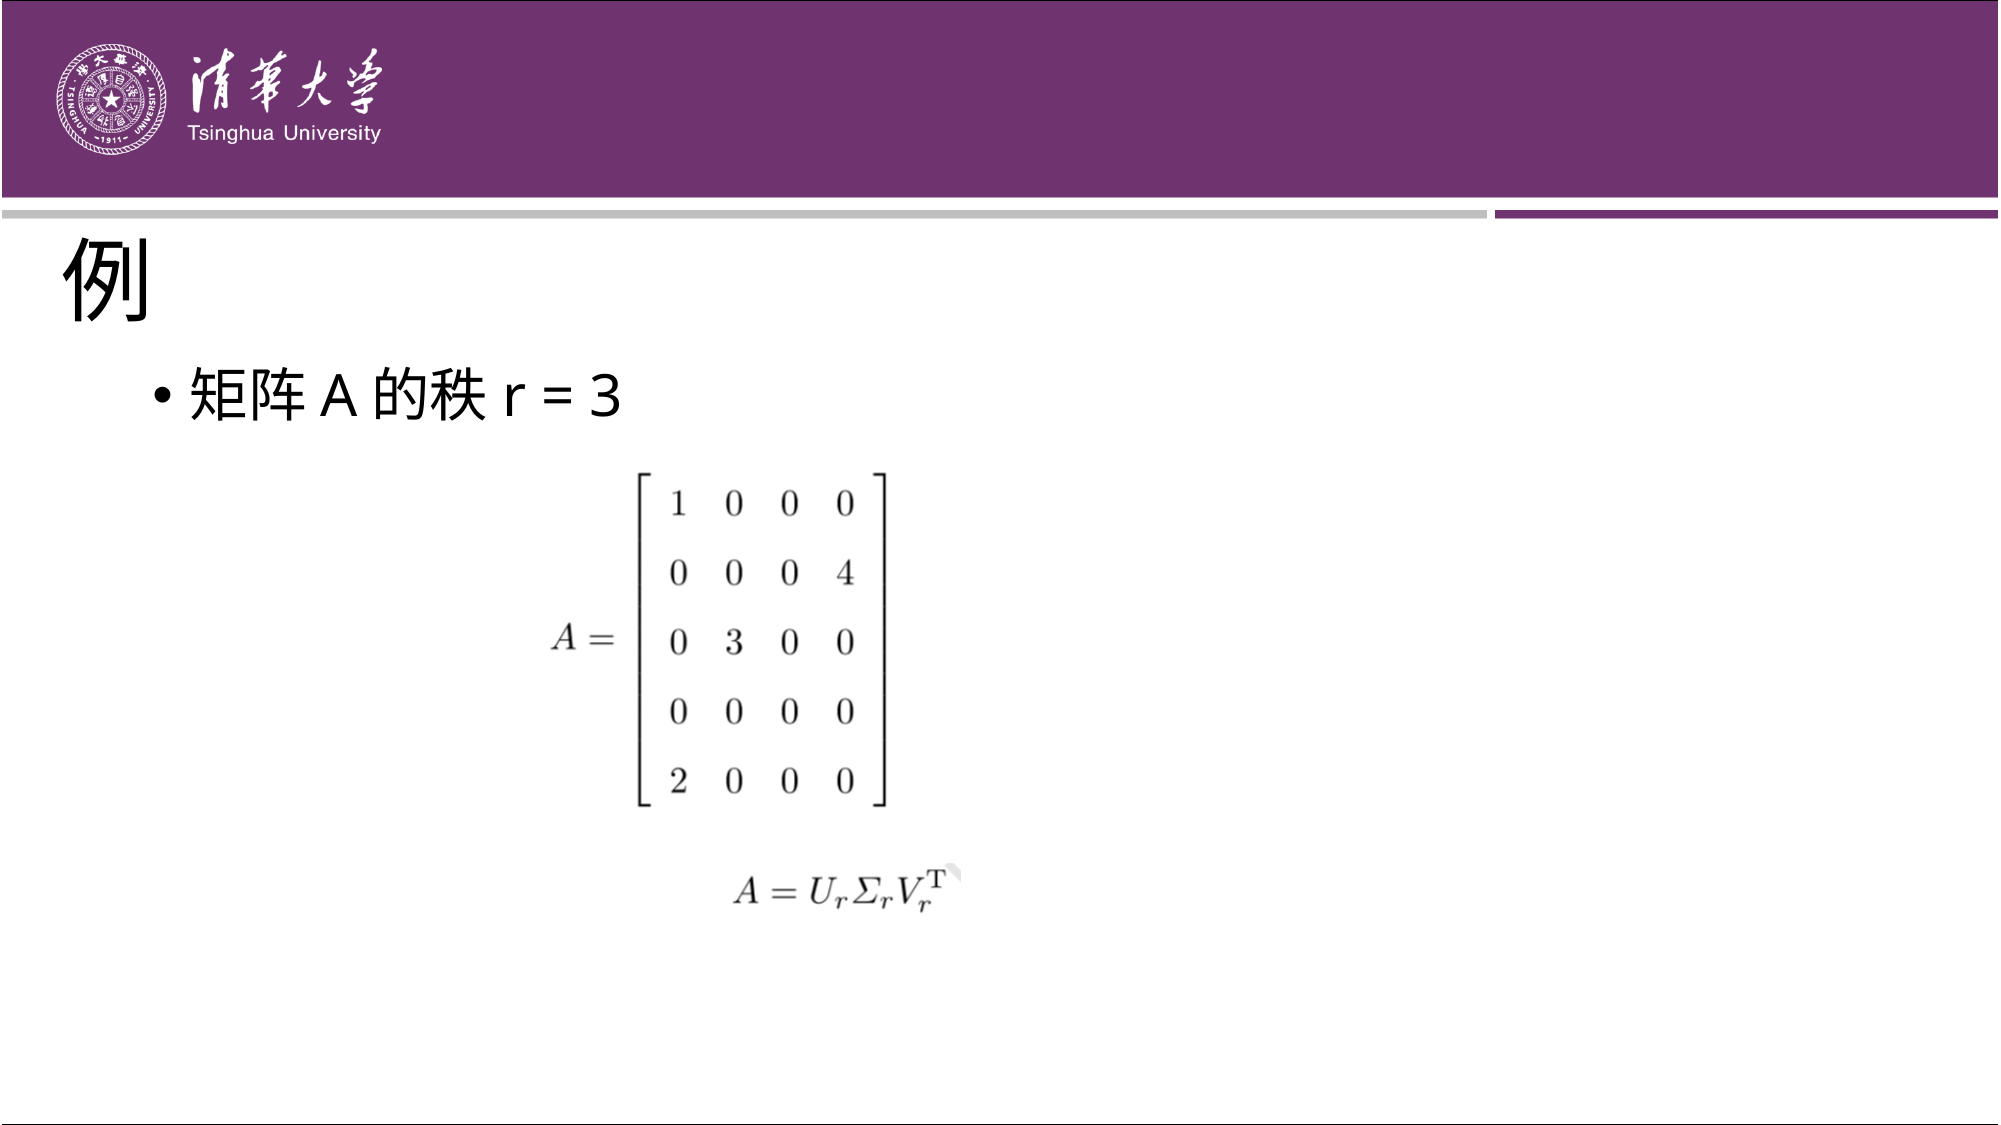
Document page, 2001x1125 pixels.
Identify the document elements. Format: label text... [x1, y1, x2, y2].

picture [2, 0, 1998, 1125]
title 例 [46, 176, 1772, 394]
list 矩阵A的秩r = 3 [137, 358, 1863, 1073]
